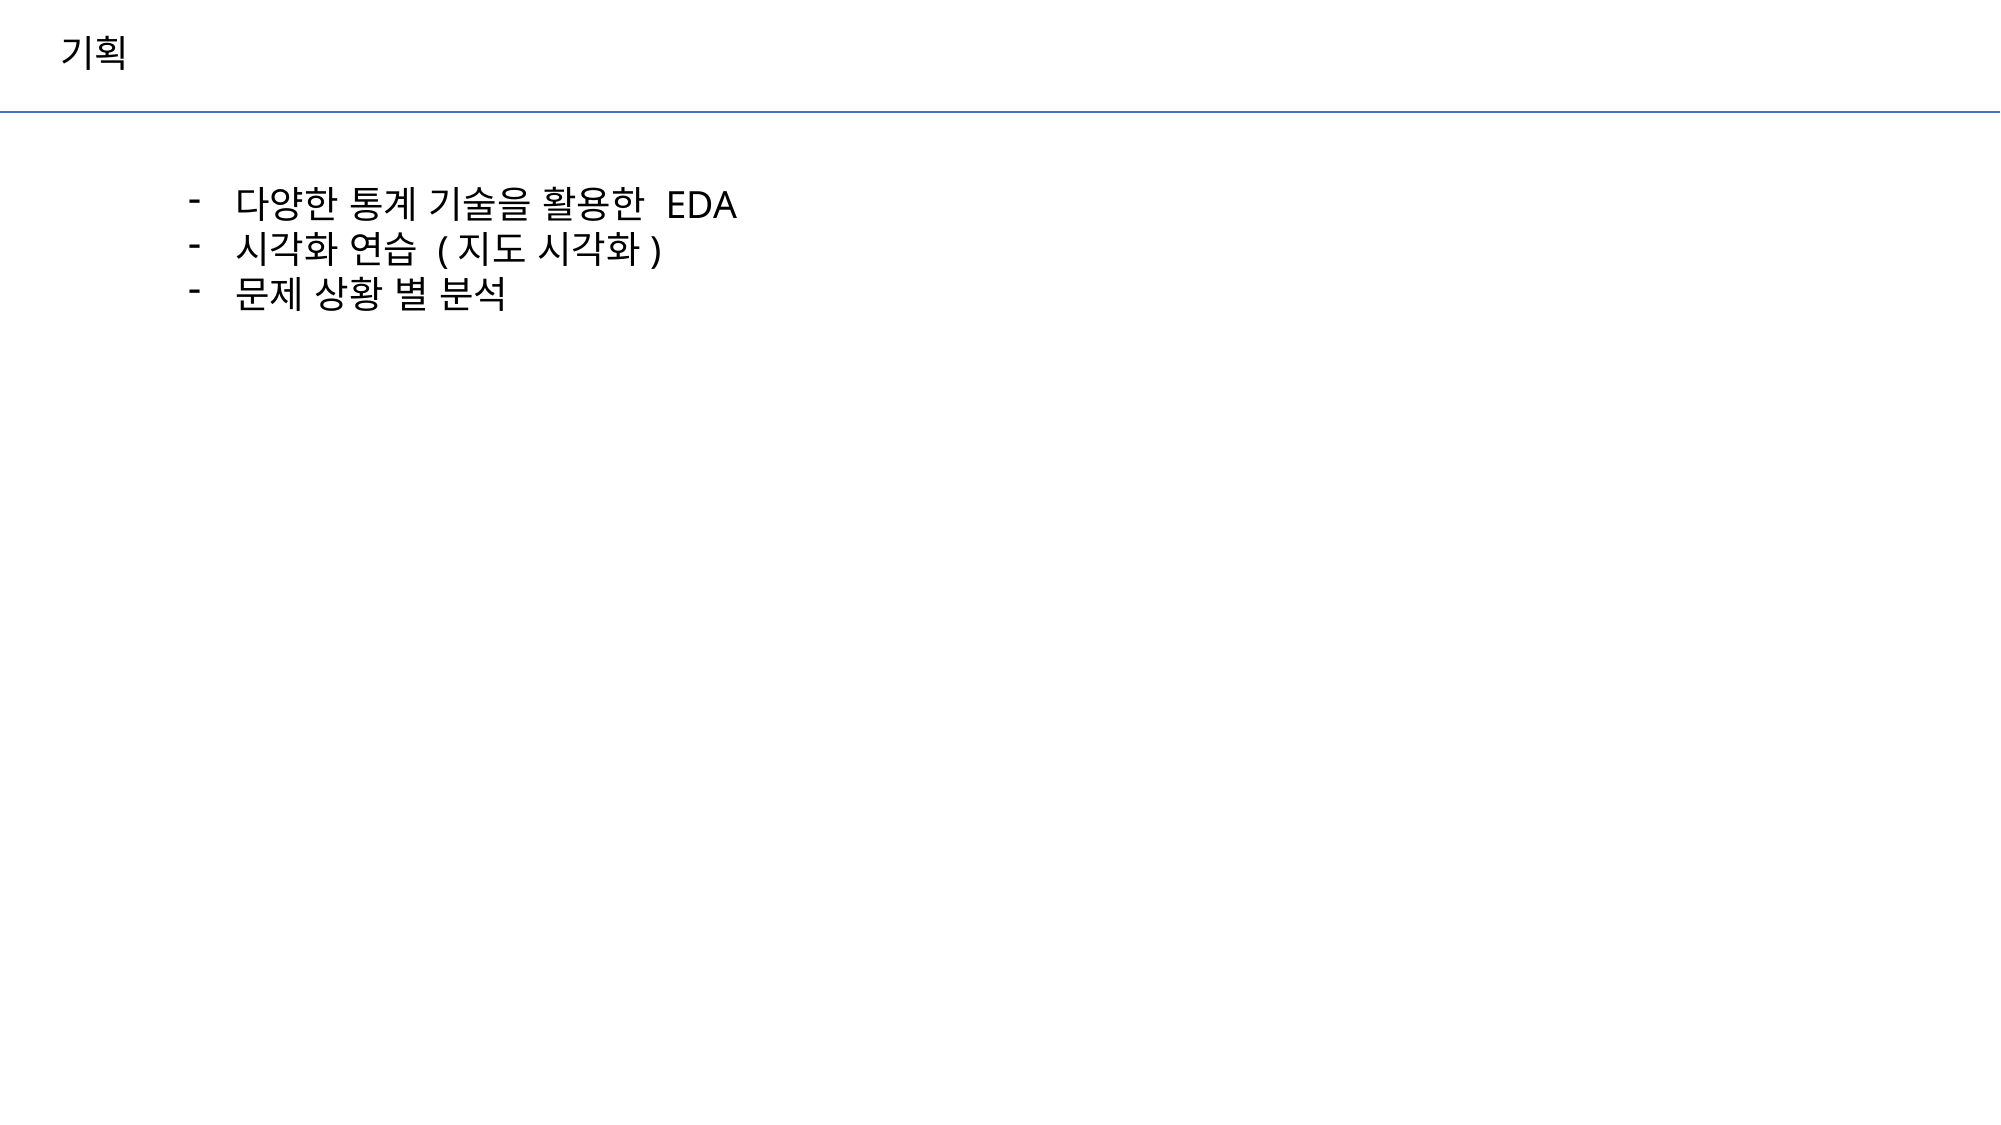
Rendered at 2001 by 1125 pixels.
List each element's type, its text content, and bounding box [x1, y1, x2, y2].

text_box 다양한 통계 기술을 활용한 EDA 시각화 연습 (지도 시각화) 문제 상황 별 분석 [173, 173, 1171, 324]
text_box 기획 [45, 22, 792, 83]
